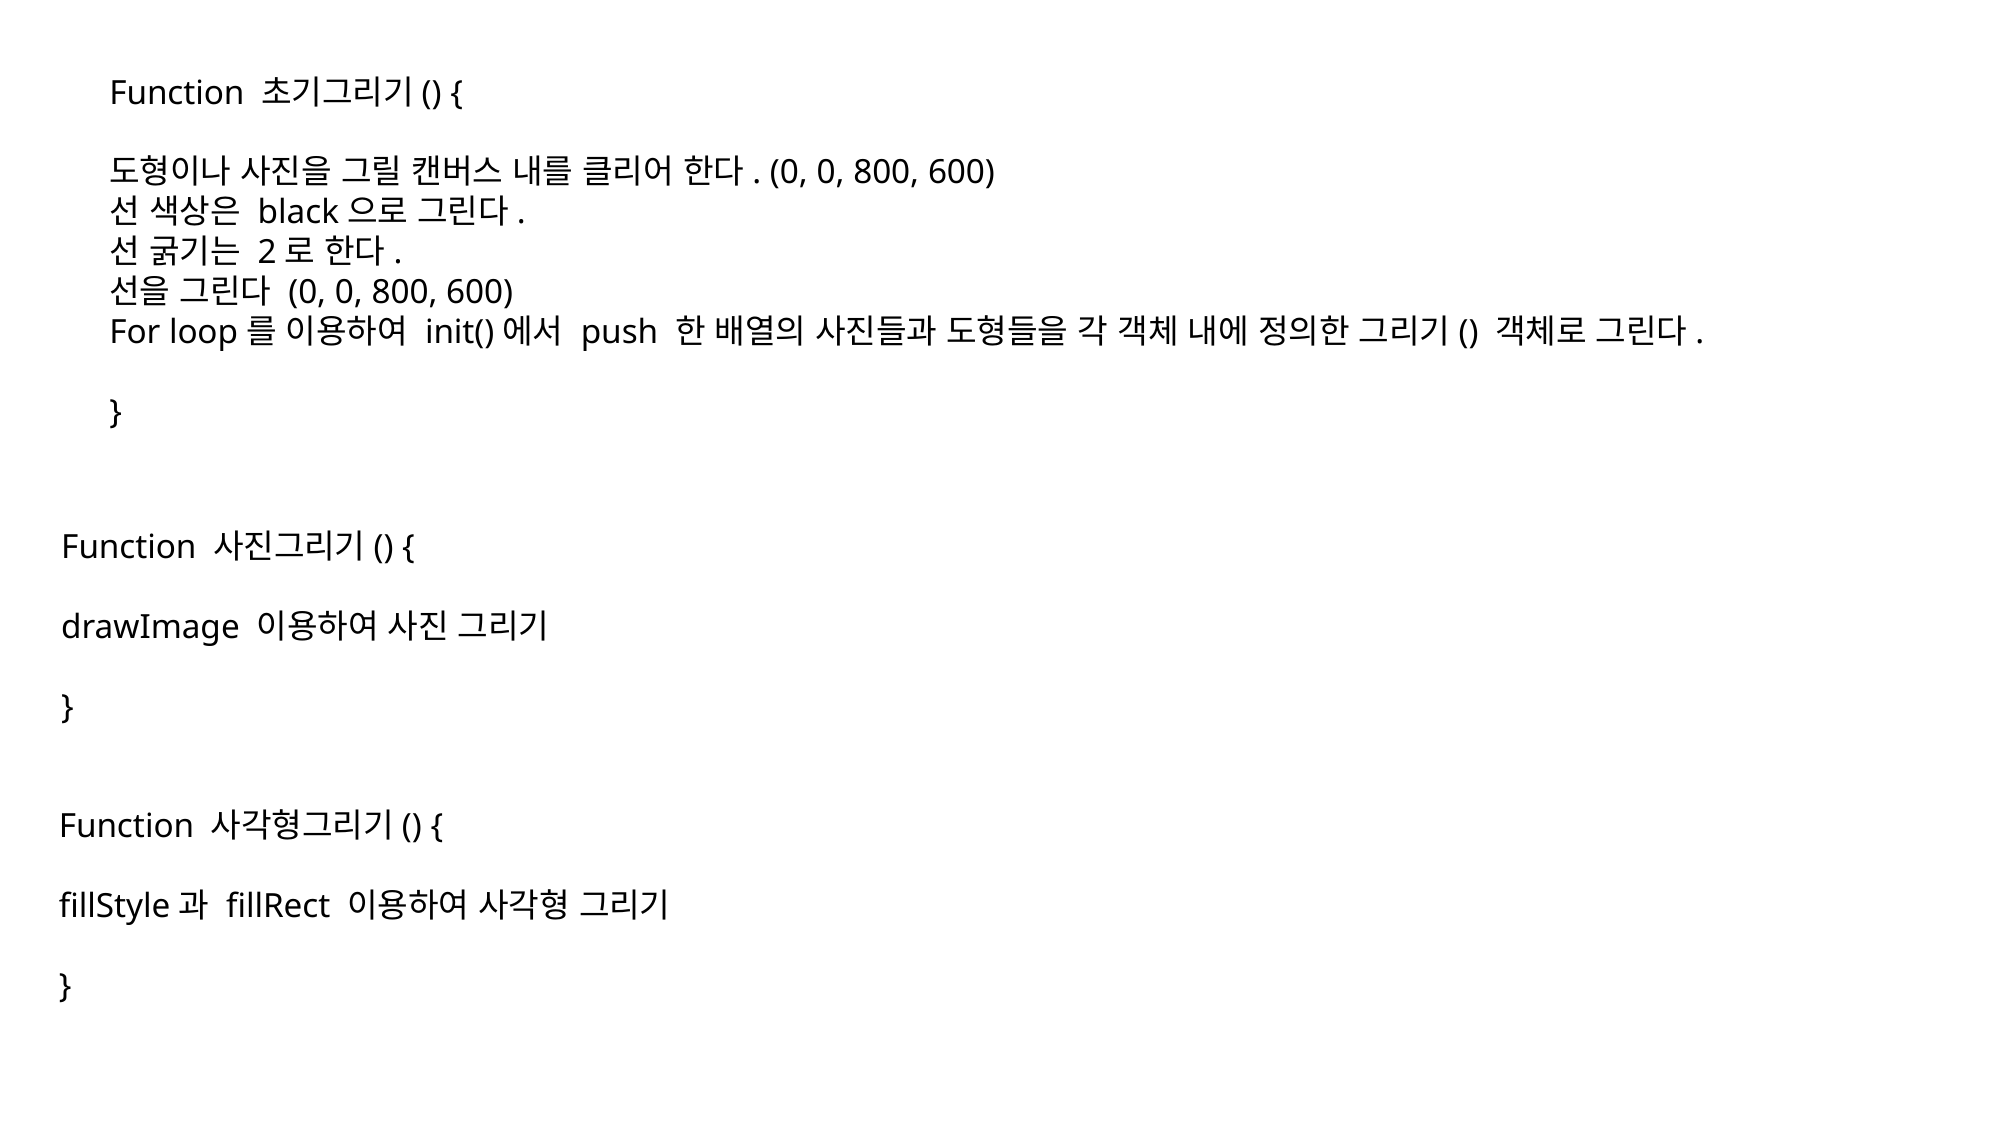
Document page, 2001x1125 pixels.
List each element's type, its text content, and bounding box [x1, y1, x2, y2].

text_box Function 사각형그리기() { fillStyle과 fillRect 이용하여 사각형 그리기 } [44, 796, 686, 1011]
text_box Function 사진그리기() { drawImage 이용하여 사진 그리기 } [46, 517, 565, 733]
text_box Function 초기그리기() { 도형이나 사진을 그릴 캔버스 내를 클리어 한다. (0, 0, 800, 600) 선 색상은 black으로 그린다. 선 굵기는 2로 한다. 선을 그린다 (0, 0, 800, 600) For loop를 이용하여 init()에서 push 한 배열의 사진들과 도형들을 각 객체 내에 정의한 그리기() 객체로 그린다. } [94, 63, 1720, 438]
